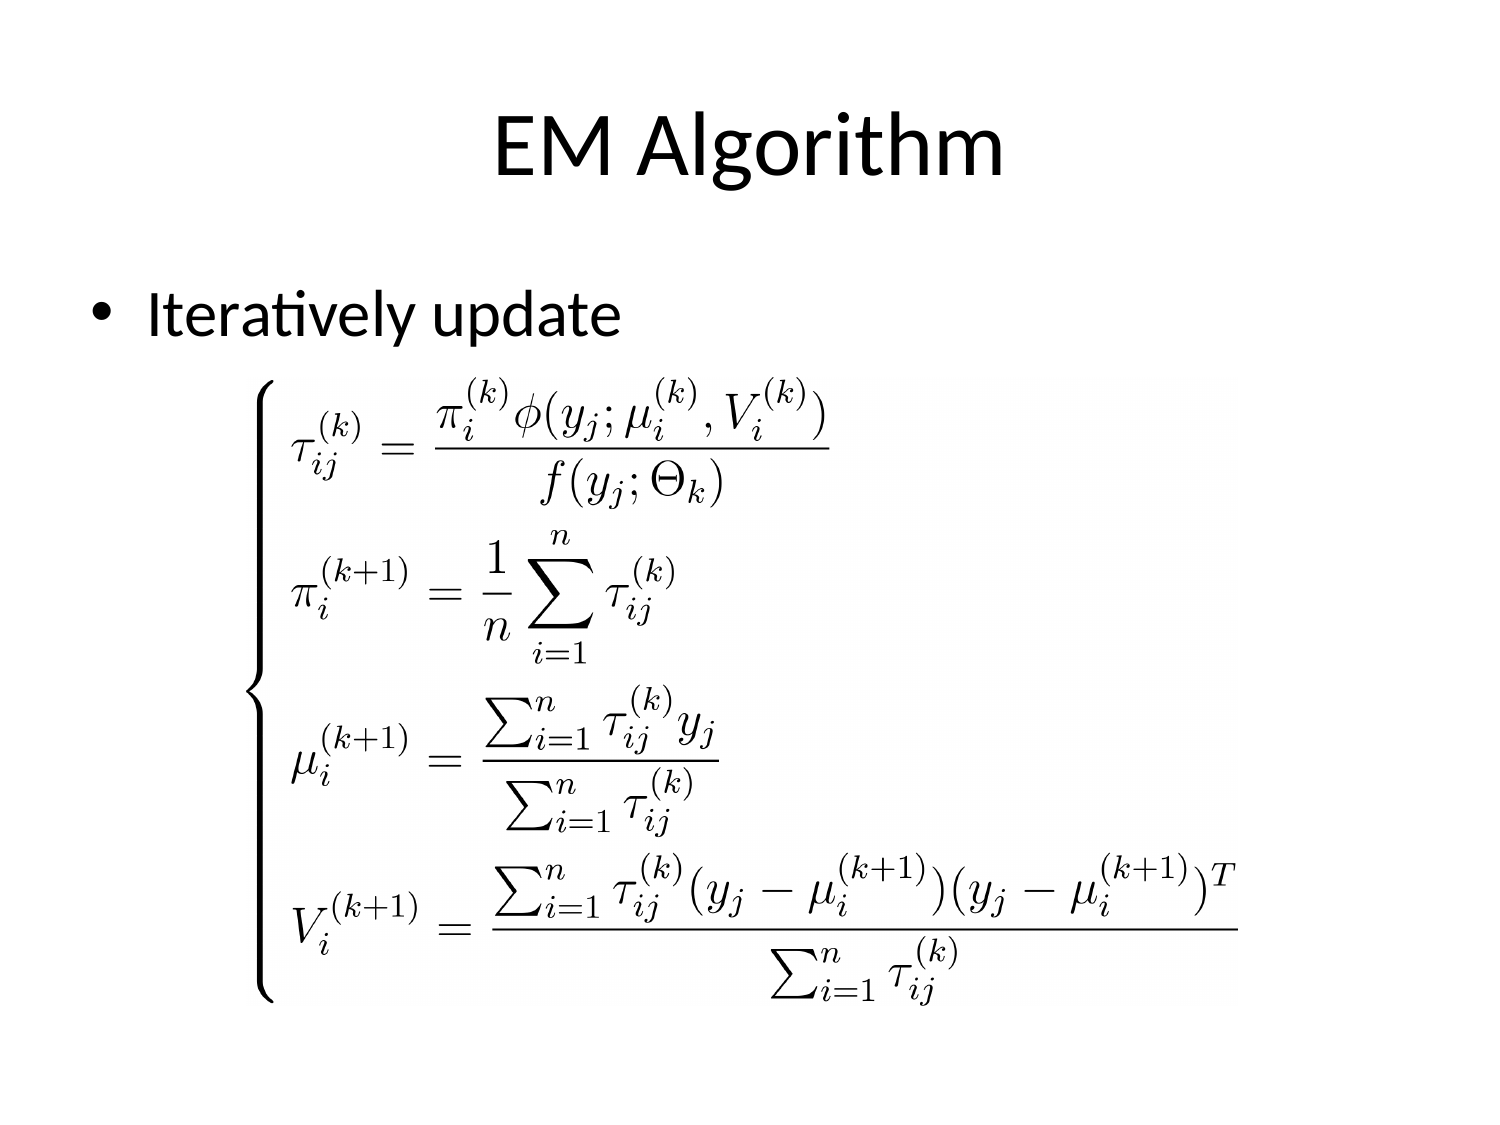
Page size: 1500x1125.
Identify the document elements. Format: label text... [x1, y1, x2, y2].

list Iteratively update [75, 262, 1425, 1005]
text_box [244, 373, 1240, 1011]
title EM Algorithm [75, 45, 1425, 233]
